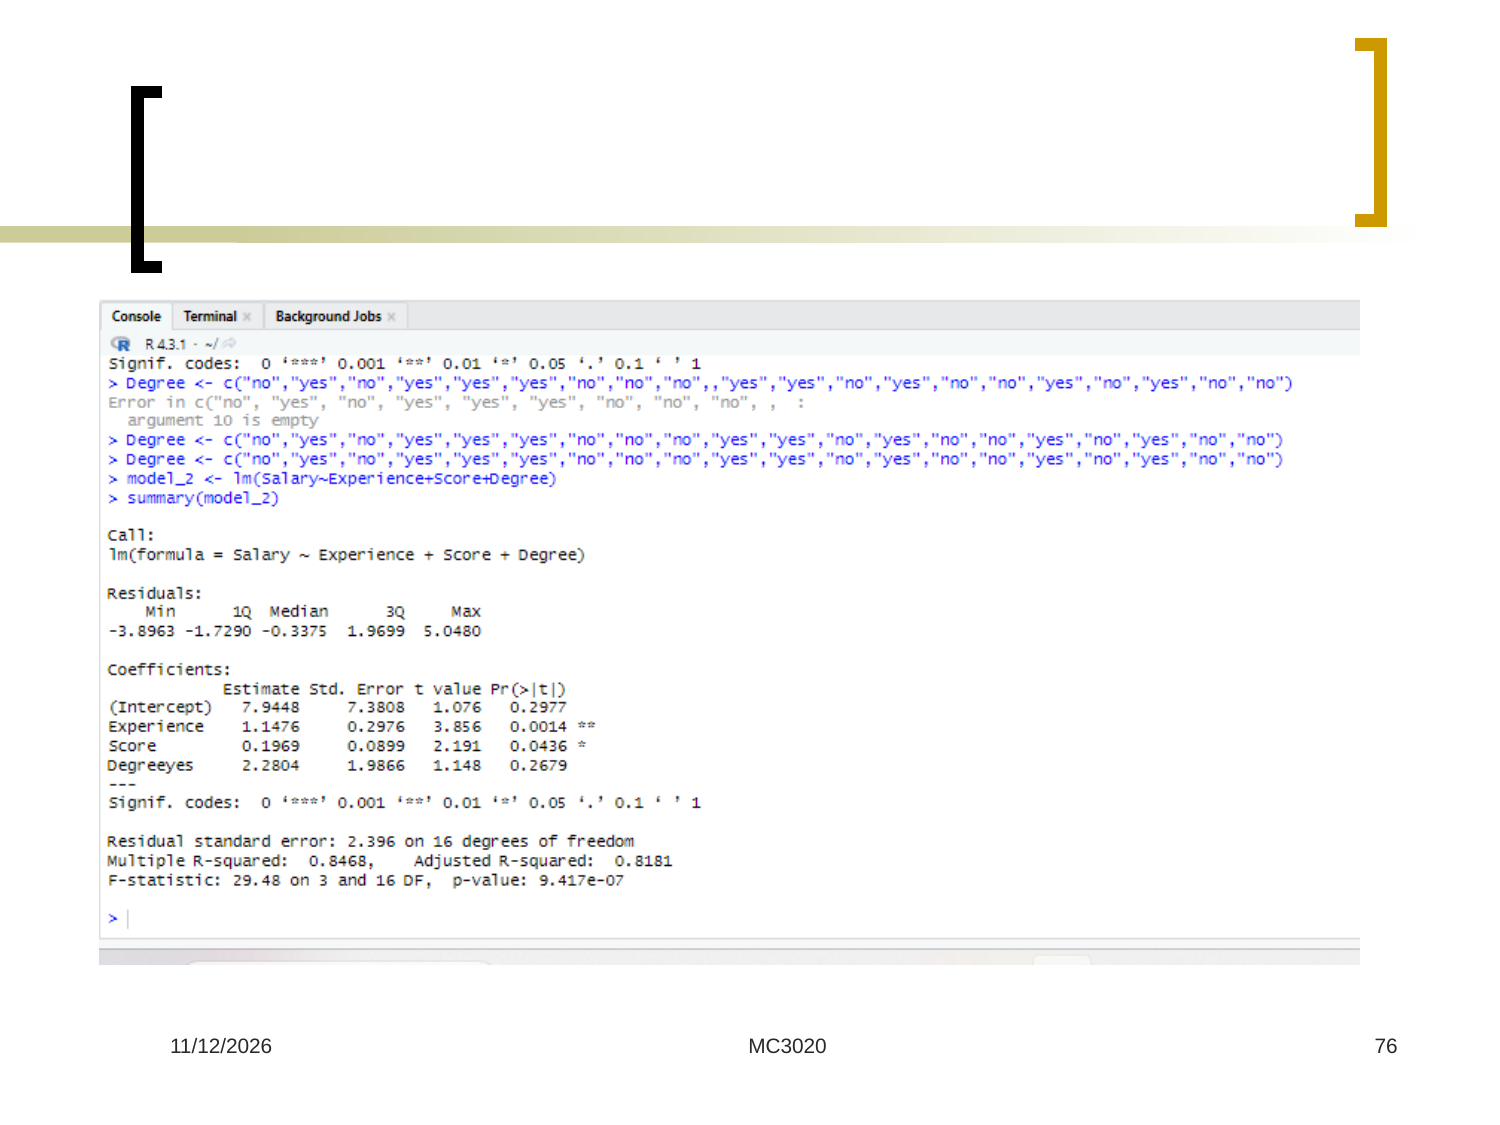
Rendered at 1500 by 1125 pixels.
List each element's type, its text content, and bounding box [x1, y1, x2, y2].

picture [99, 299, 1360, 965]
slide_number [154, 1024, 468, 1101]
slide_number 76 [1099, 1024, 1413, 1101]
footer MC3020 [549, 1024, 1026, 1101]
